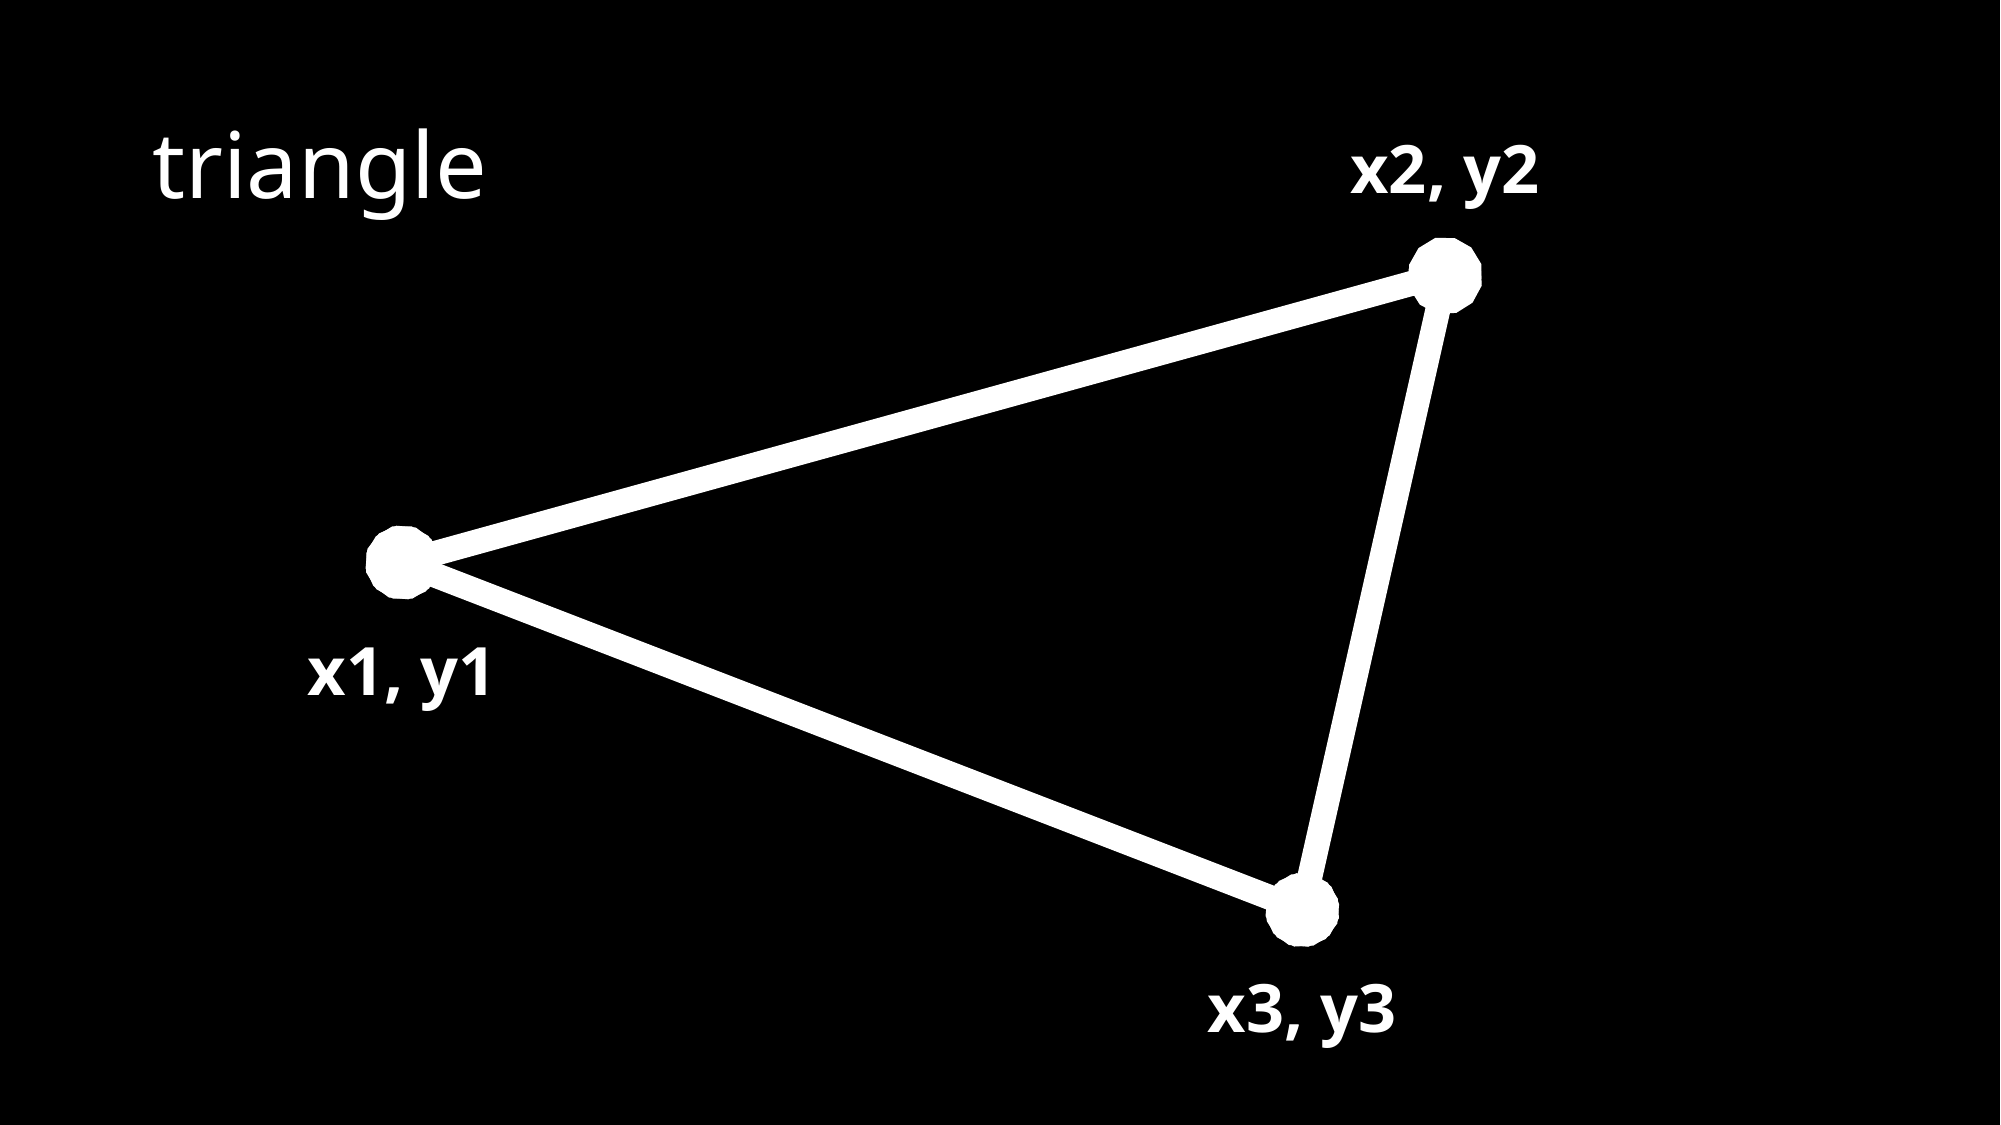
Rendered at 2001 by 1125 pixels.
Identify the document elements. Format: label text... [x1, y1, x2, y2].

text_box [1302, 277, 1446, 910]
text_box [402, 562, 1303, 911]
title triangle [137, 59, 1863, 278]
text_box x1, y1 [292, 621, 402, 717]
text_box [402, 274, 1446, 562]
text_box x3, y3 [1192, 957, 1412, 1053]
